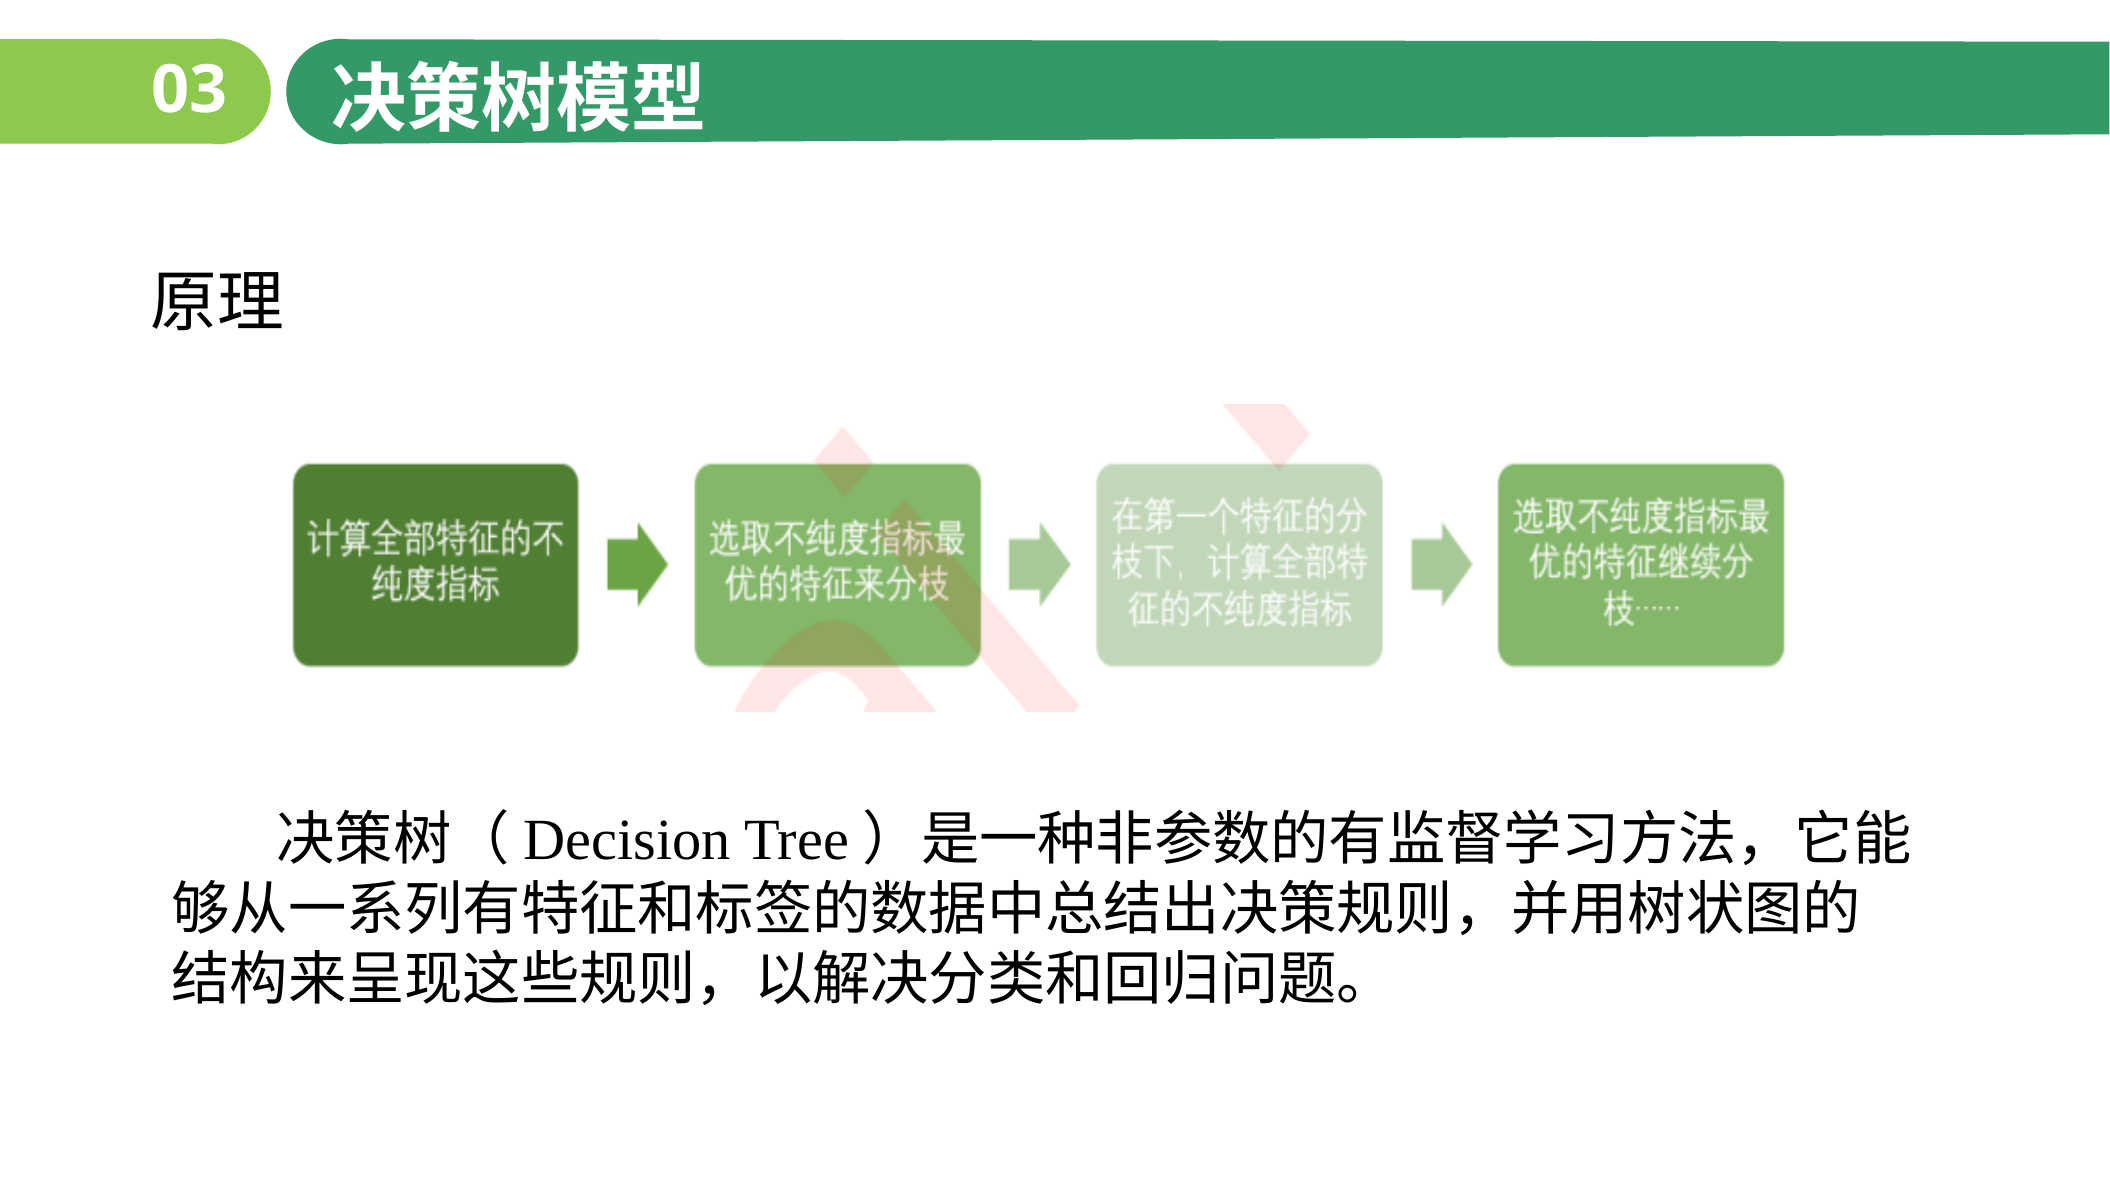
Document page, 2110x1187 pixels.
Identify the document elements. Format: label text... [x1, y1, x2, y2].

text_box 03 [136, 38, 243, 134]
picture [265, 404, 1811, 712]
text_box 决策树（Decision Tree）是一种非参数的有监督学习方法，它能够从一系列有特征和标签的数据中总结出决策规则，并用树状图的结构来呈现这些规则，以解决分类和回归问题。 [156, 794, 1927, 1019]
text_box [319, 37, 2110, 143]
text_box [285, 43, 316, 140]
text_box [0, 38, 272, 146]
text_box 决策树模型 [316, 42, 722, 148]
text_box 原理 [135, 251, 300, 347]
